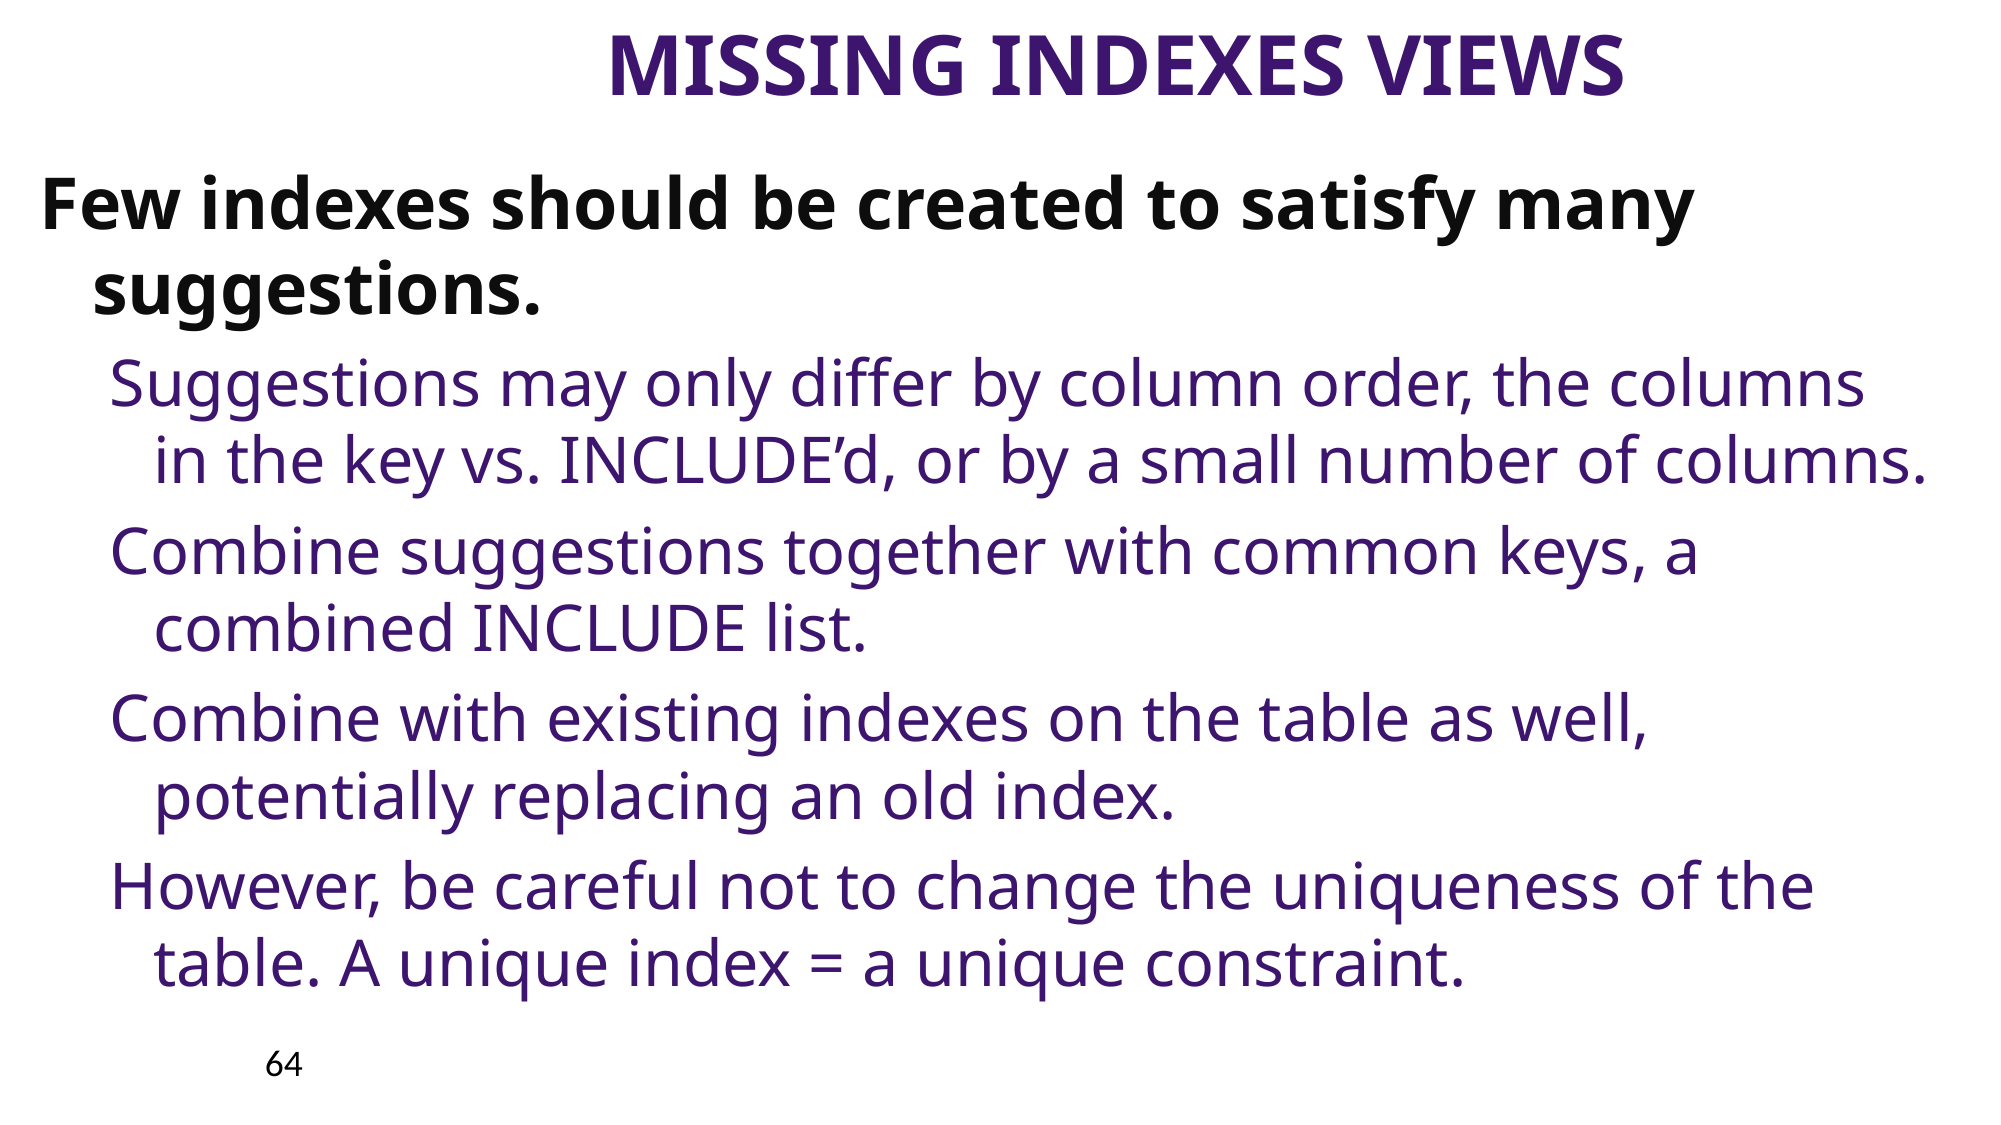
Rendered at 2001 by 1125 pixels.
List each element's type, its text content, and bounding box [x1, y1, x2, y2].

list Few indexes should be created to satisfy many suggestions. Suggestions may only differ by column order, the columns in the key vs. INCLUDE’d, or by a small number of columns. Combine suggestions together with common keys, a combined INCLUDE list. Combine with existing indexes on the table as well, potentially replacing an old index. However, be careful not to change the uniqueness of the table. A unique index = a unique constraint. [24, 149, 1950, 1038]
title Missing Indexes Views [316, 0, 1917, 125]
slide_number 64 [249, 1031, 337, 1092]
